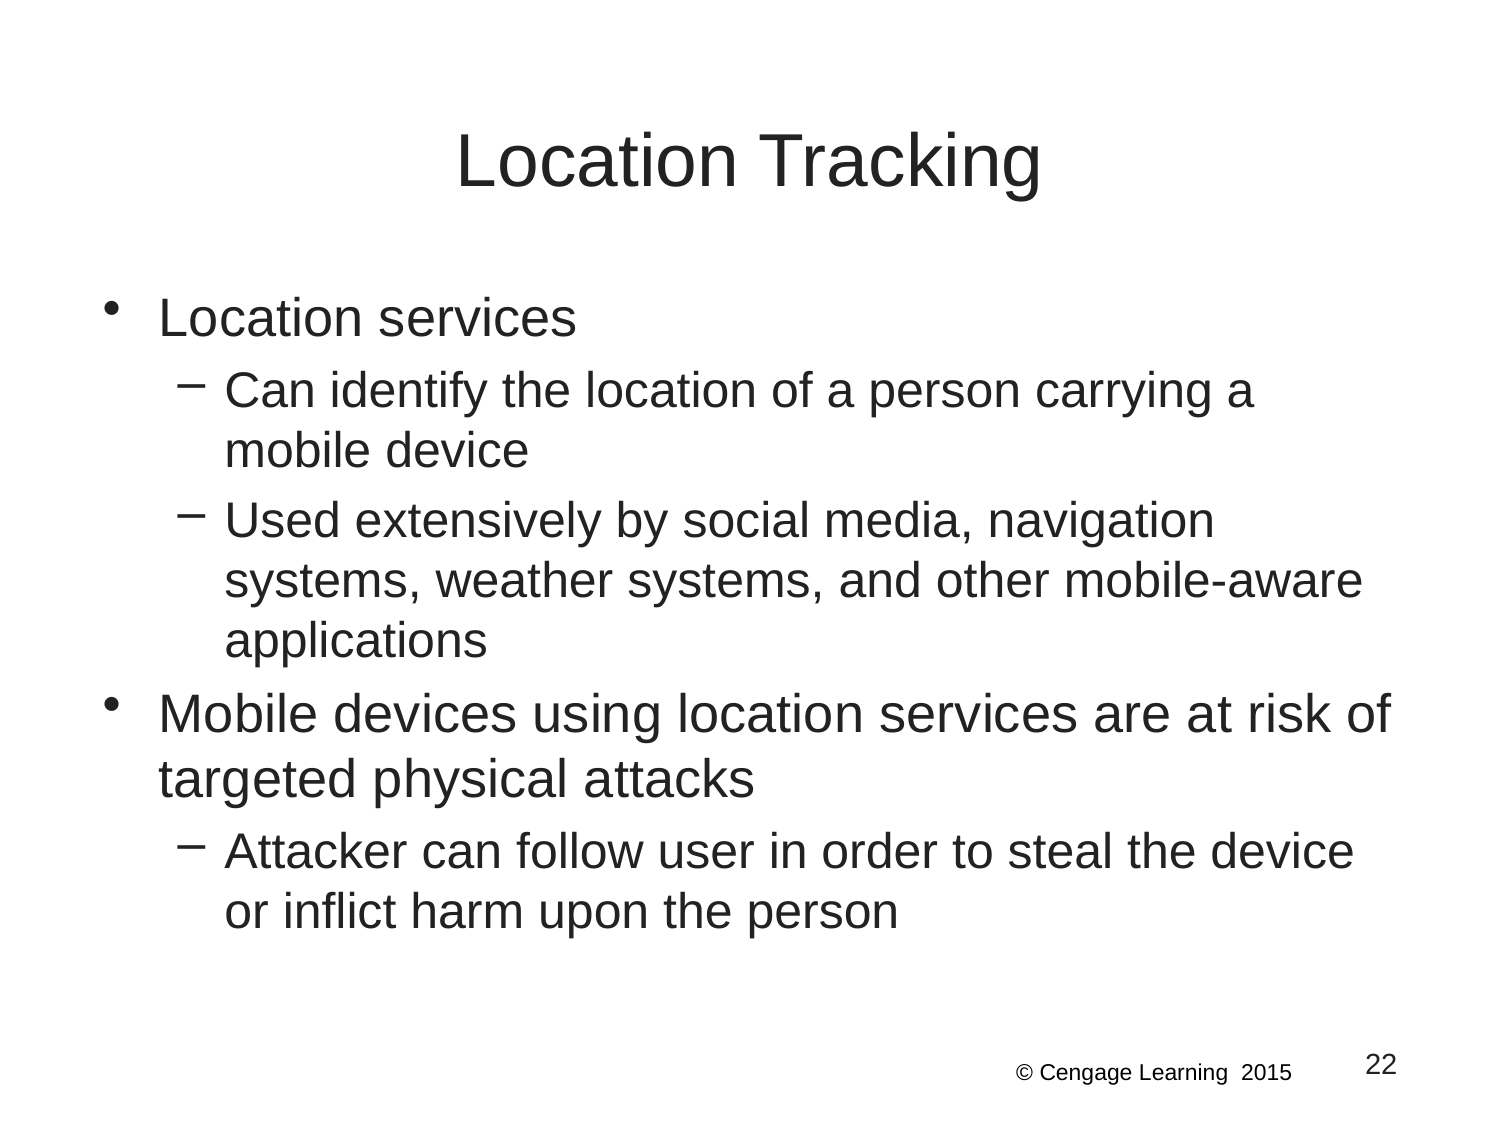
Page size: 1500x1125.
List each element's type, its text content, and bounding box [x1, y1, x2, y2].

slide_number 22 [1337, 1037, 1413, 1101]
title Location Tracking [87, 62, 1413, 250]
list Location services Can identify the location of a person carrying a mobile device Used extensively by social media, navigation systems, weather systems, and other mobile-aware applications Mobile devices using location services are at risk of targeted physical attacks Attacker can follow user in order to steal the device or inflict harm upon the person [87, 275, 1413, 1025]
